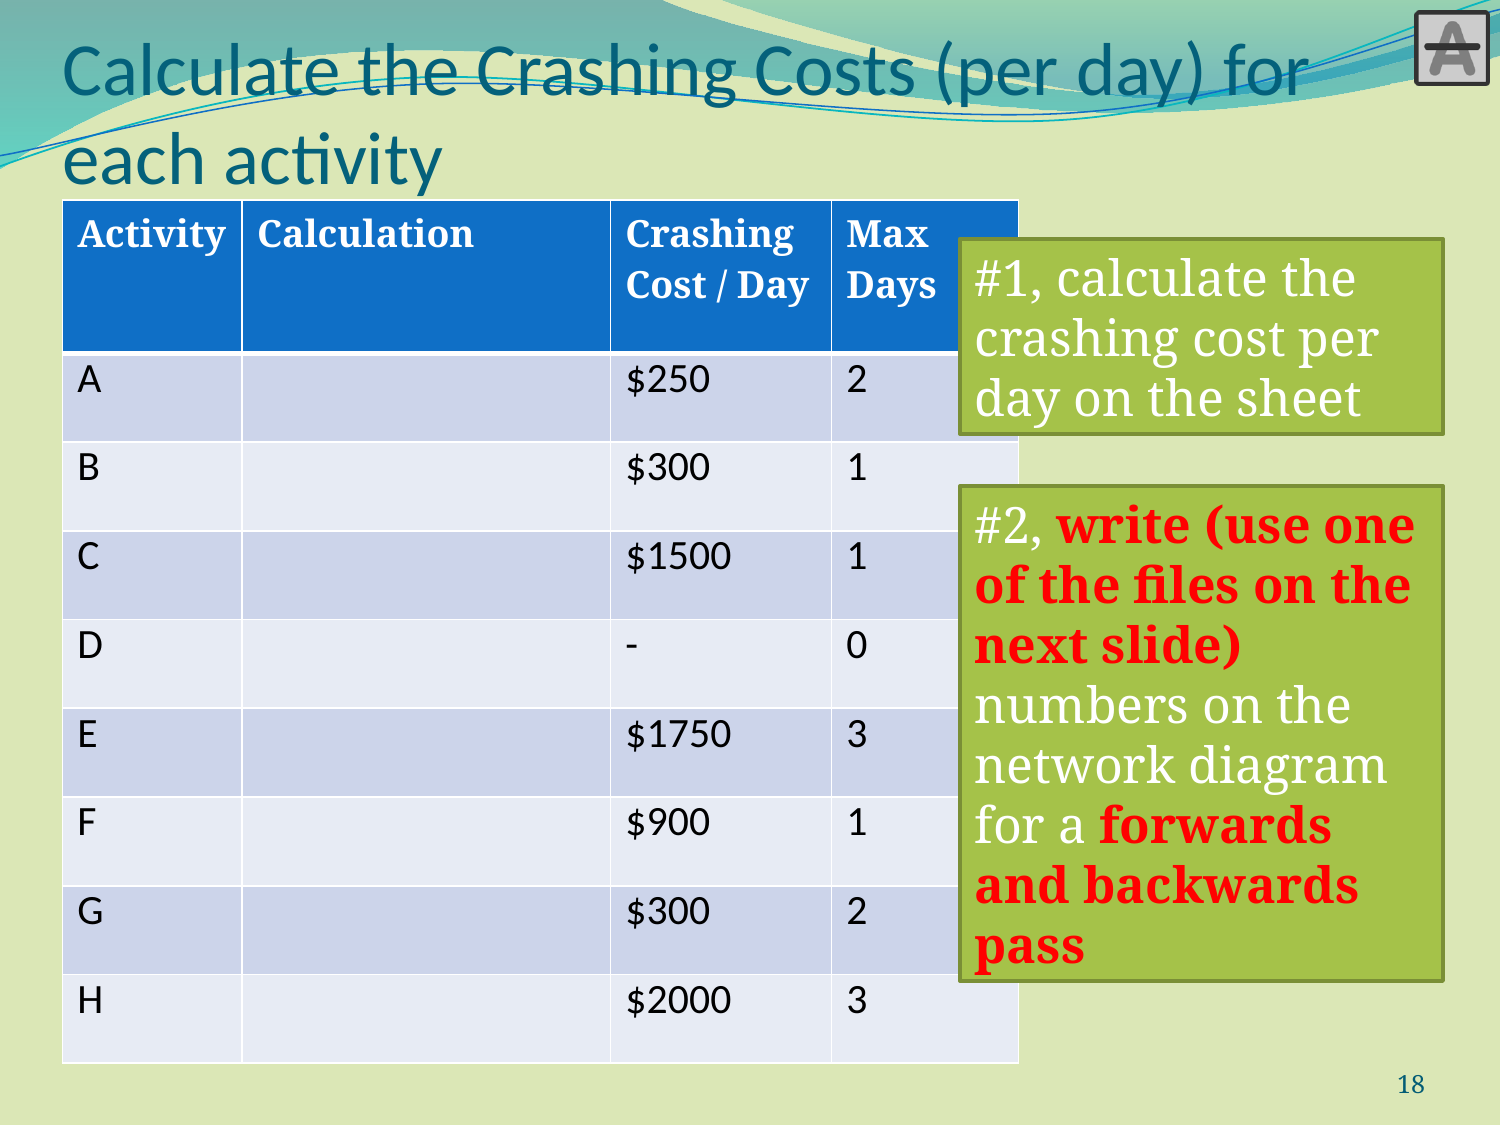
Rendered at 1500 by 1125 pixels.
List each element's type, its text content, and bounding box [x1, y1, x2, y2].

text_box #1, calculate the crashing cost per day on the sheet [958, 237, 1445, 436]
slide_number 18 [1299, 1042, 1425, 1103]
picture [1414, 9, 1490, 86]
text_box #2, write (use one of the files on the next slide) numbers on the network diagram for a forwards and backwards pass [958, 484, 1445, 983]
title Calculate the Crashing Costs (per day) for each activity [62, 12, 1426, 201]
text_box 3 [1408, 12, 1426, 97]
